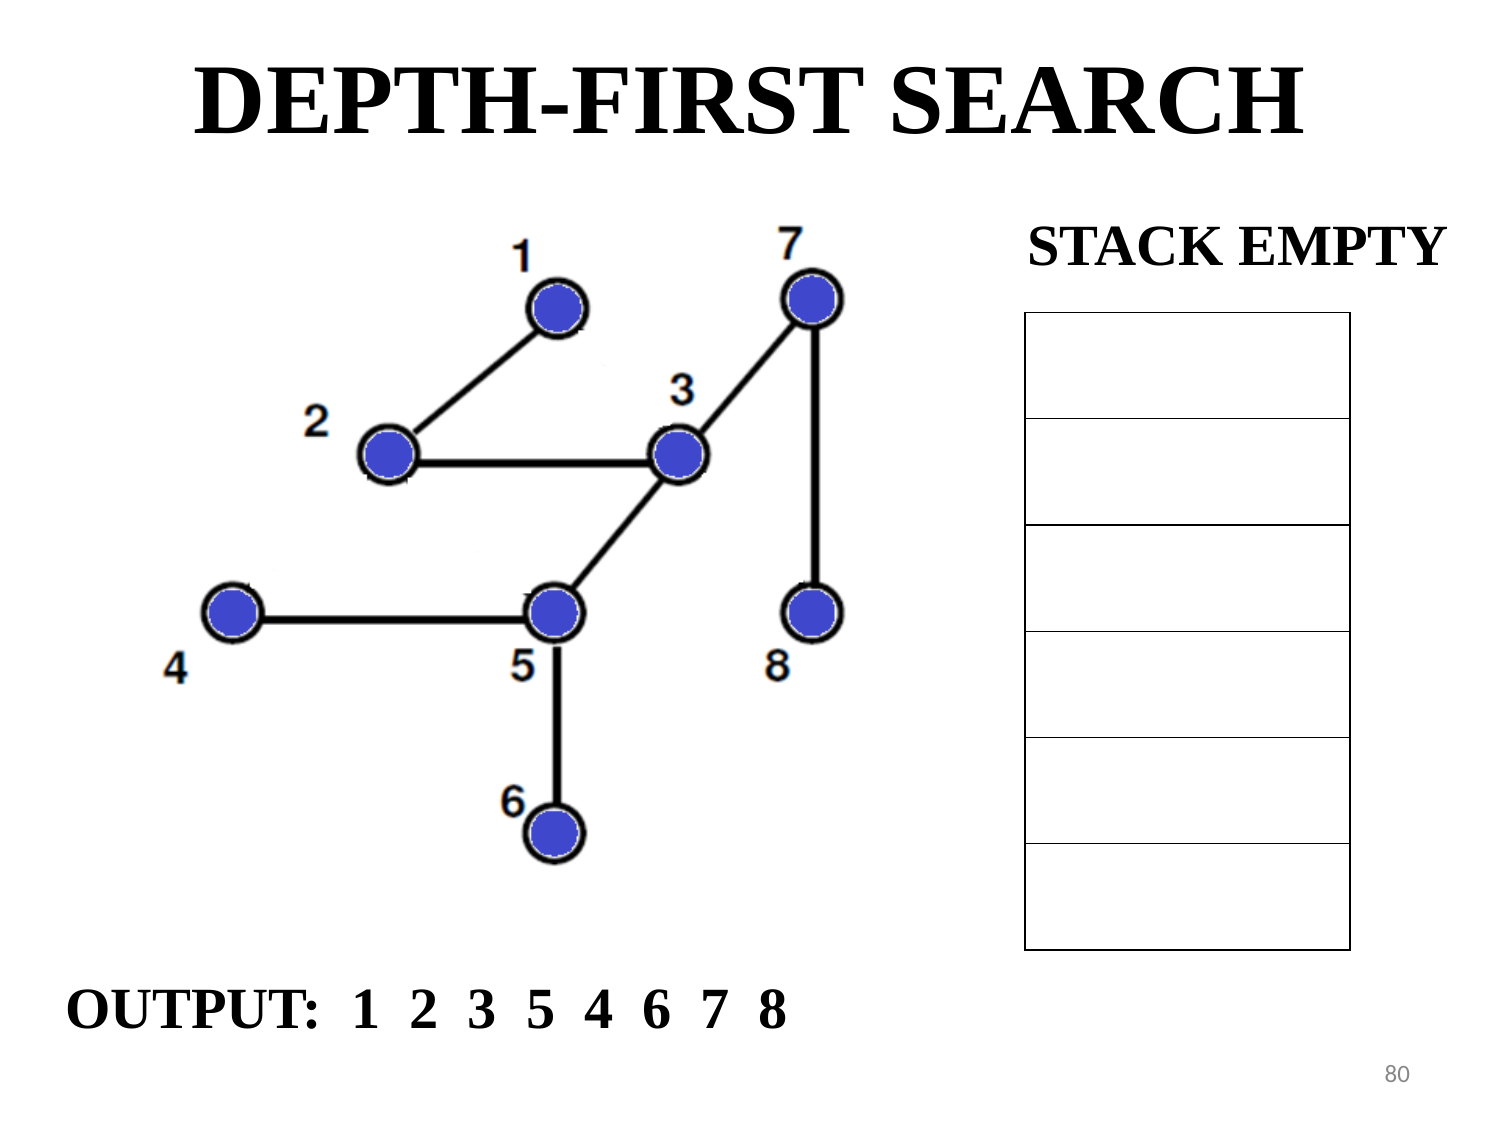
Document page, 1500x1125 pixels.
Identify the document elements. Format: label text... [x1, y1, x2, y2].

slide_number ‹#› [1075, 1042, 1425, 1103]
picture [149, 199, 852, 874]
table_header [1026, 330, 1349, 418]
table_cell [1026, 526, 1349, 631]
title DEPTH-FIRST SEARCH [75, 0, 1425, 188]
table_cell [1026, 844, 1349, 949]
table_cell [1026, 419, 1349, 524]
text_box OUTPUT: 1 2 3 5 4 6 7 8 [50, 962, 1075, 1118]
table_cell [1026, 632, 1349, 737]
text_box STACK EMPTY [1012, 200, 1463, 330]
table_cell [1026, 738, 1349, 843]
